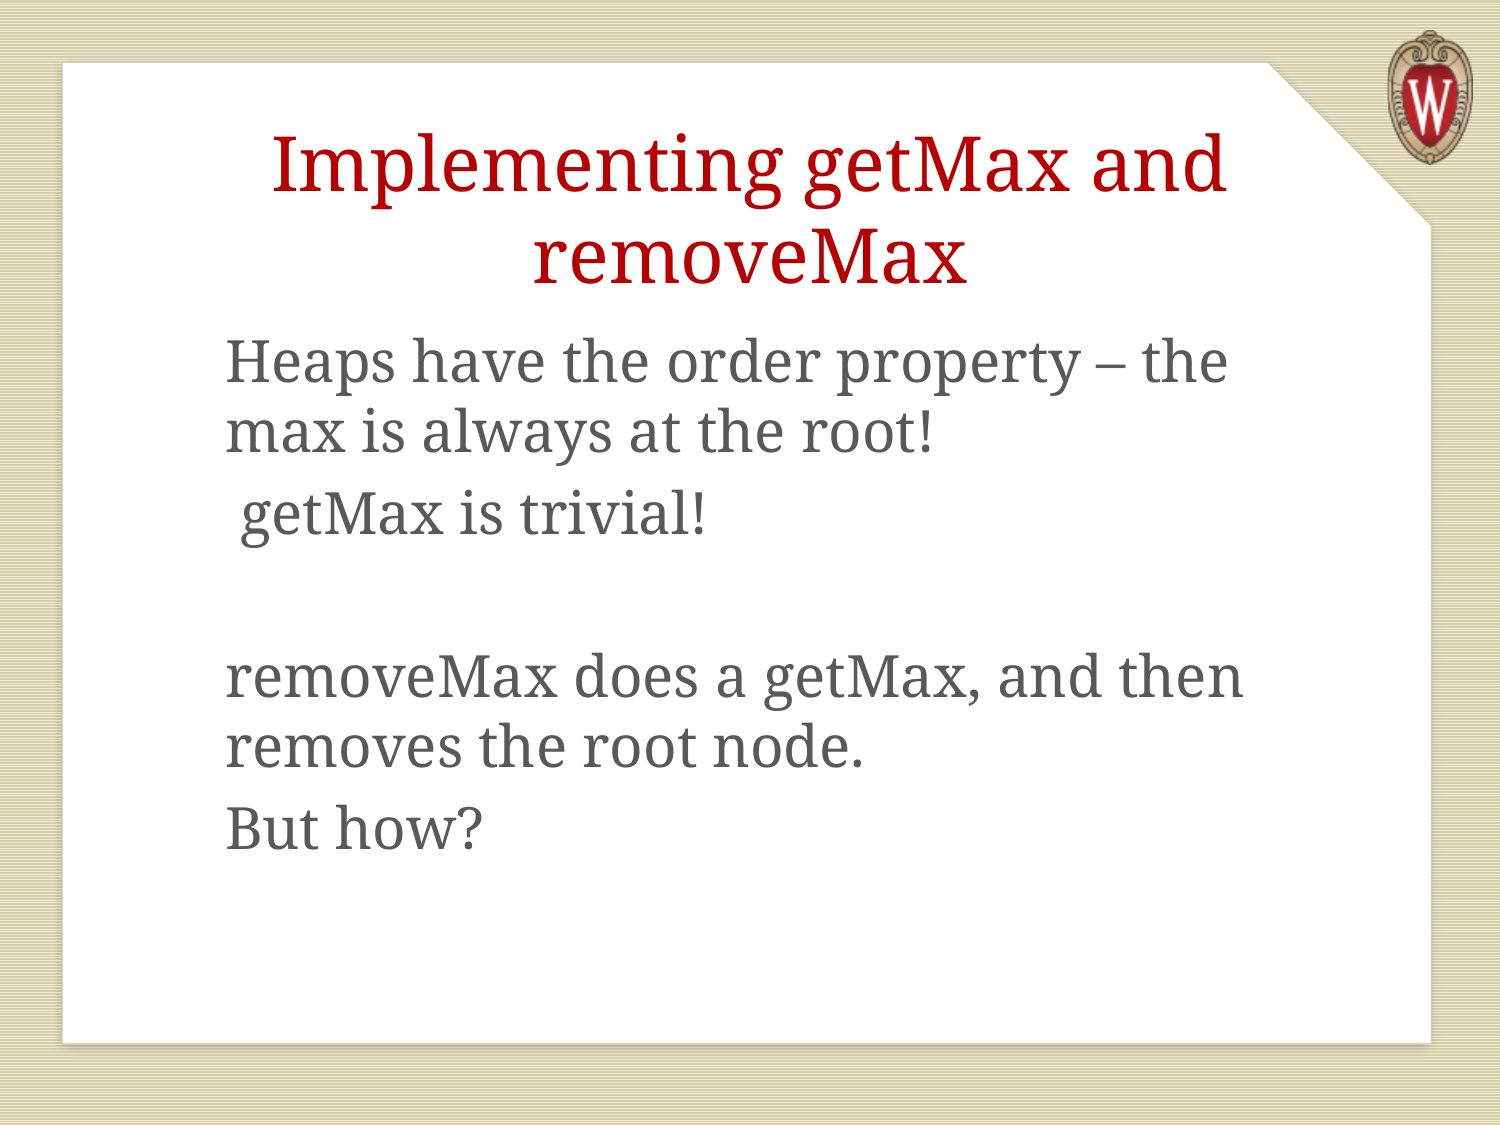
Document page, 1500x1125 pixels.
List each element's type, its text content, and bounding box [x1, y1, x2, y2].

subtitle Heaps have the order property – the max is always at the root! getMax is trivial! removeMax does a getMax, and then removes the root node. But how? [225, 324, 1275, 887]
title Implementing getMax and removeMax [112, 115, 1388, 299]
